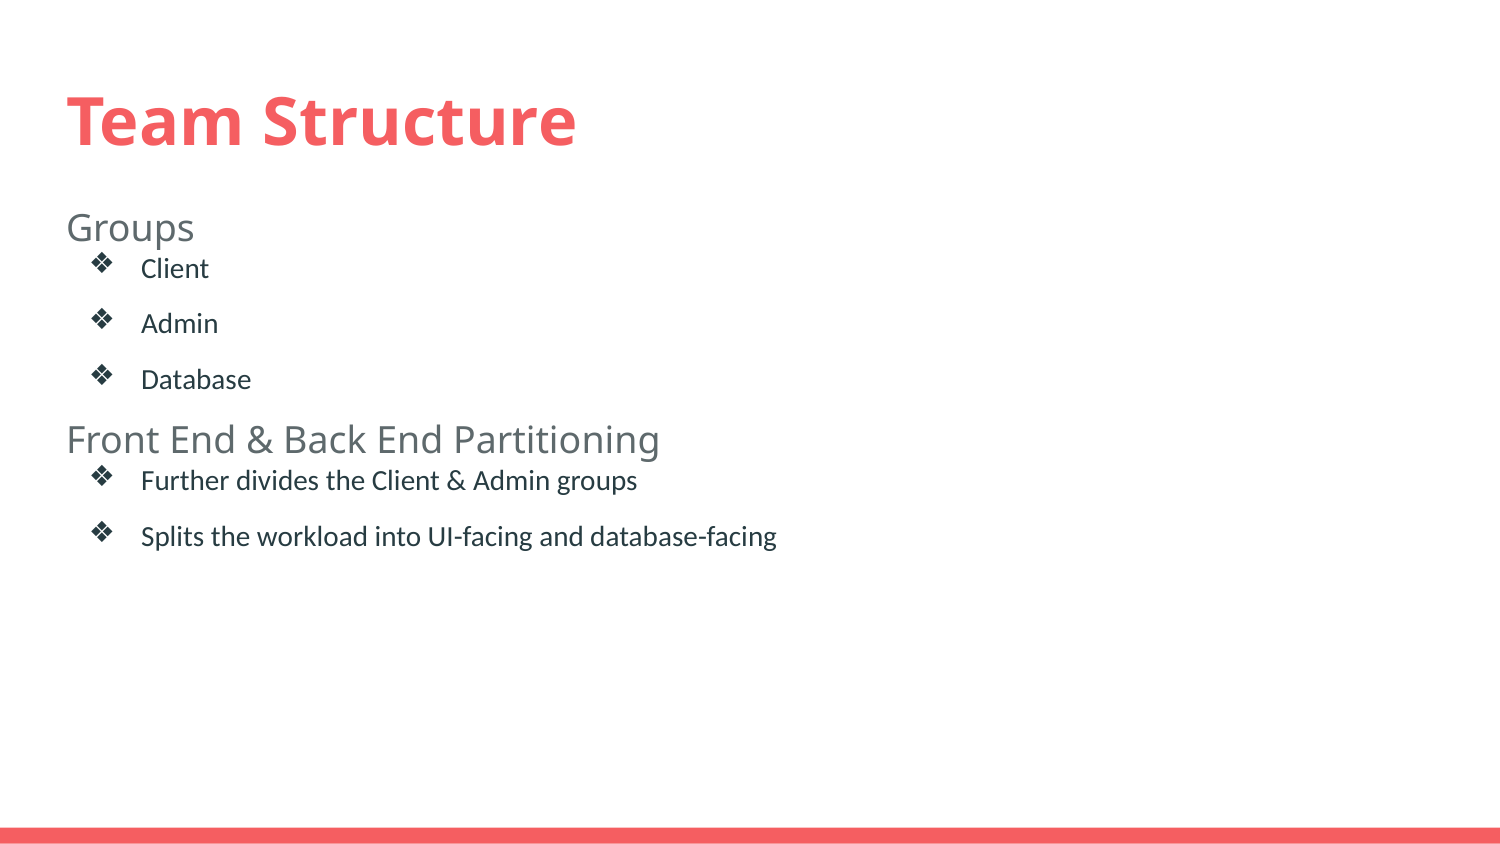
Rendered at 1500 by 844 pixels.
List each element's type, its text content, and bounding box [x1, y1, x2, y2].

title Team Structure [51, 64, 1449, 167]
list Groups Client Admin Database Front End & Back End Partitioning Further divides the Client & Admin groups Splits the workload into UI-facing and database-facing [51, 189, 1449, 750]
